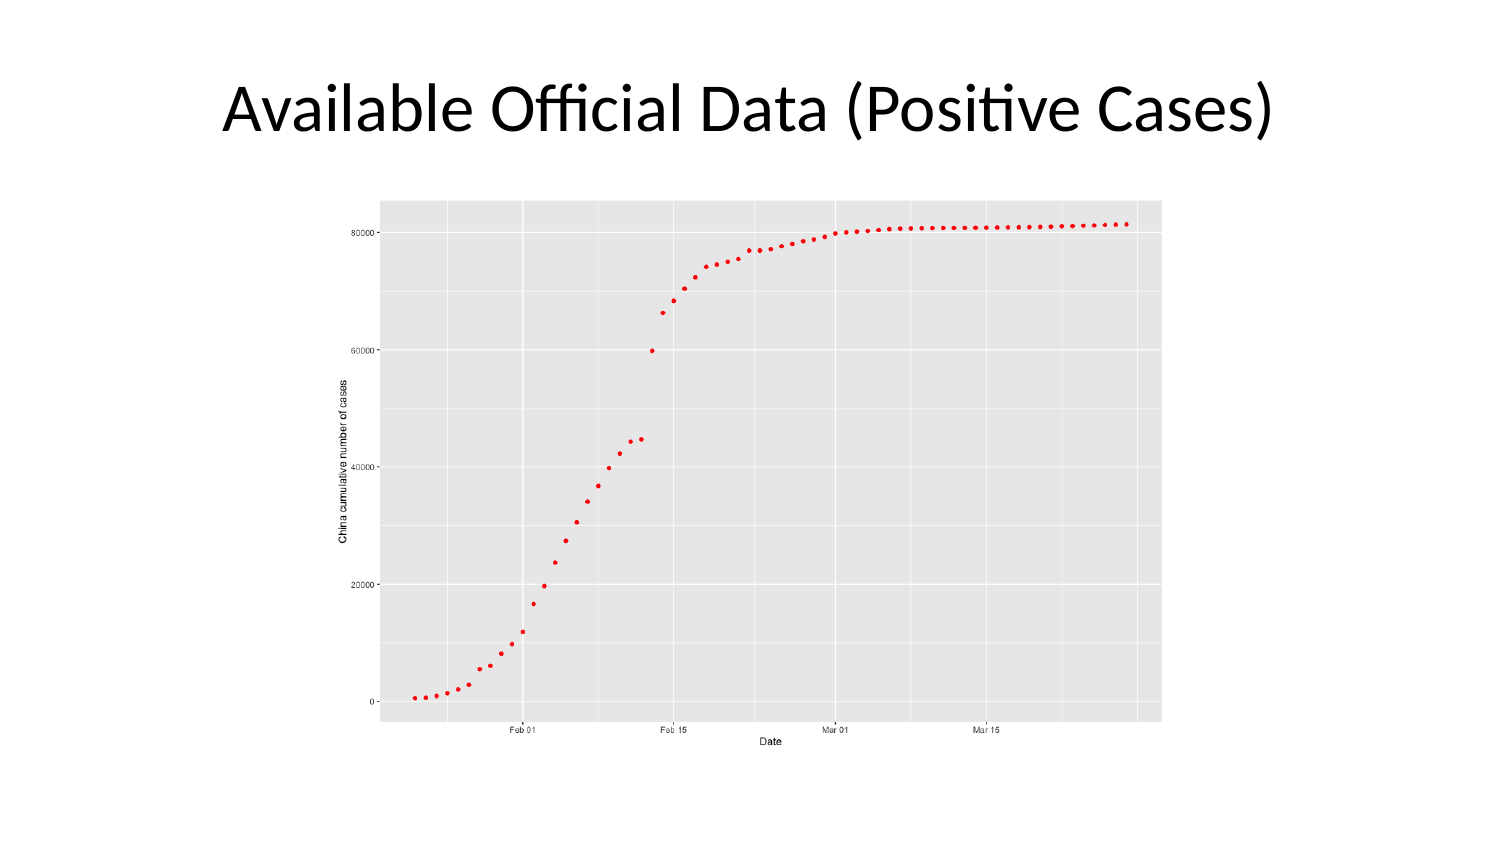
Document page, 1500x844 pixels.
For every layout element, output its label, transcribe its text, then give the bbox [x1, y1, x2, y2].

title Available Official Data (Positive Cases) [75, 33, 1425, 175]
picture [333, 195, 1167, 753]
